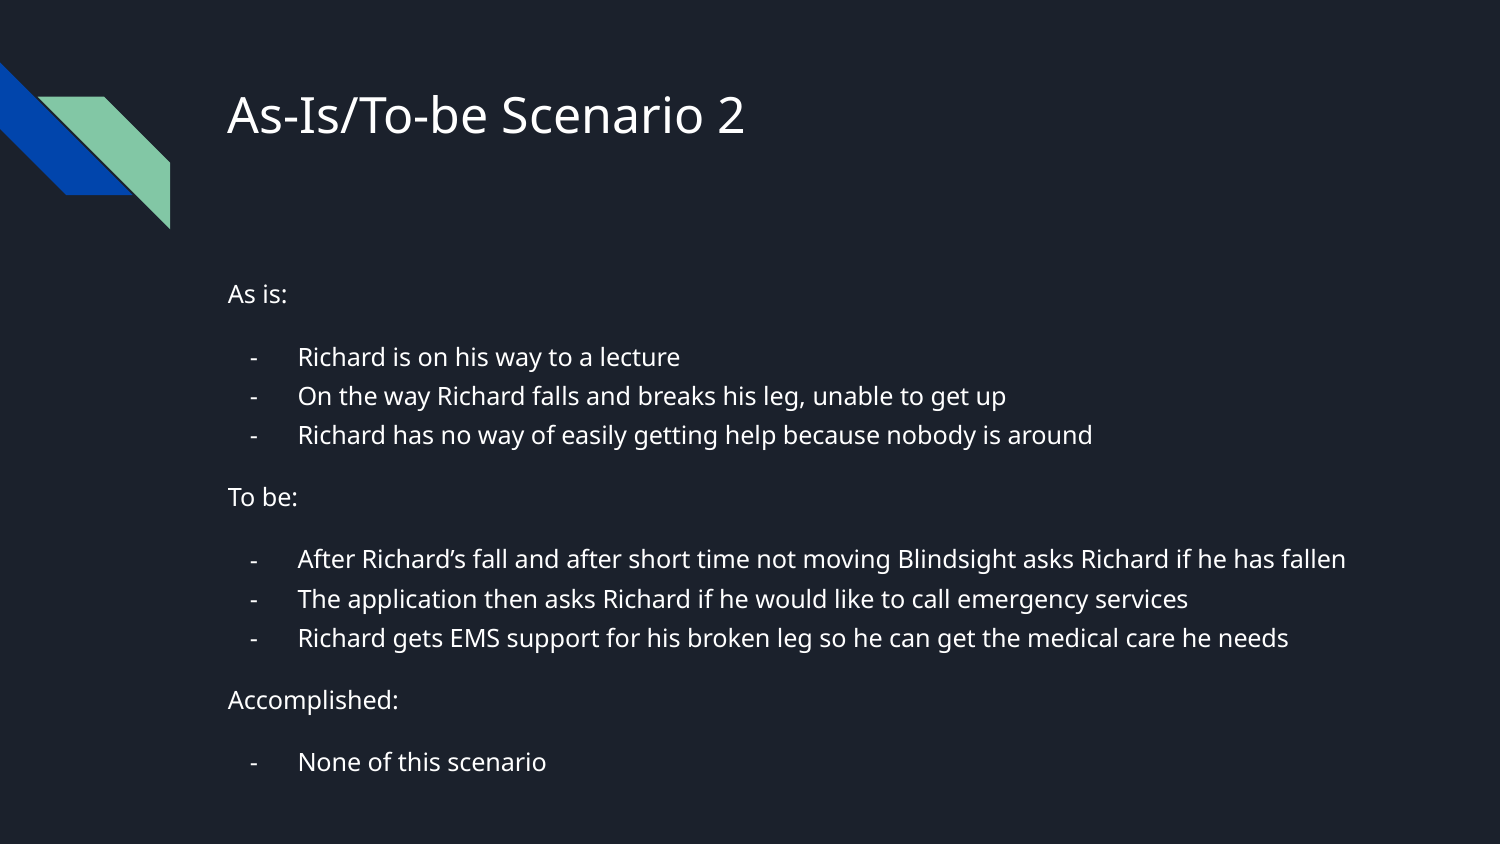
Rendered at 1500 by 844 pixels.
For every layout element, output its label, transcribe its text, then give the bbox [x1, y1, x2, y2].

title As-Is/To-be Scenario 2 [212, 64, 1368, 215]
list As is: Richard is on his way to a lecture On the way Richard falls and breaks his leg, unable to get up Richard has no way of easily getting help because nobody is around To be: After Richard’s fall and after short time not moving Blindsight asks Richard if he has fallen The application then asks Richard if he would like to call emergency services Richard gets EMS support for his broken leg so he can get the medical care he needs Accomplished: None of this scenario [212, 257, 1368, 809]
